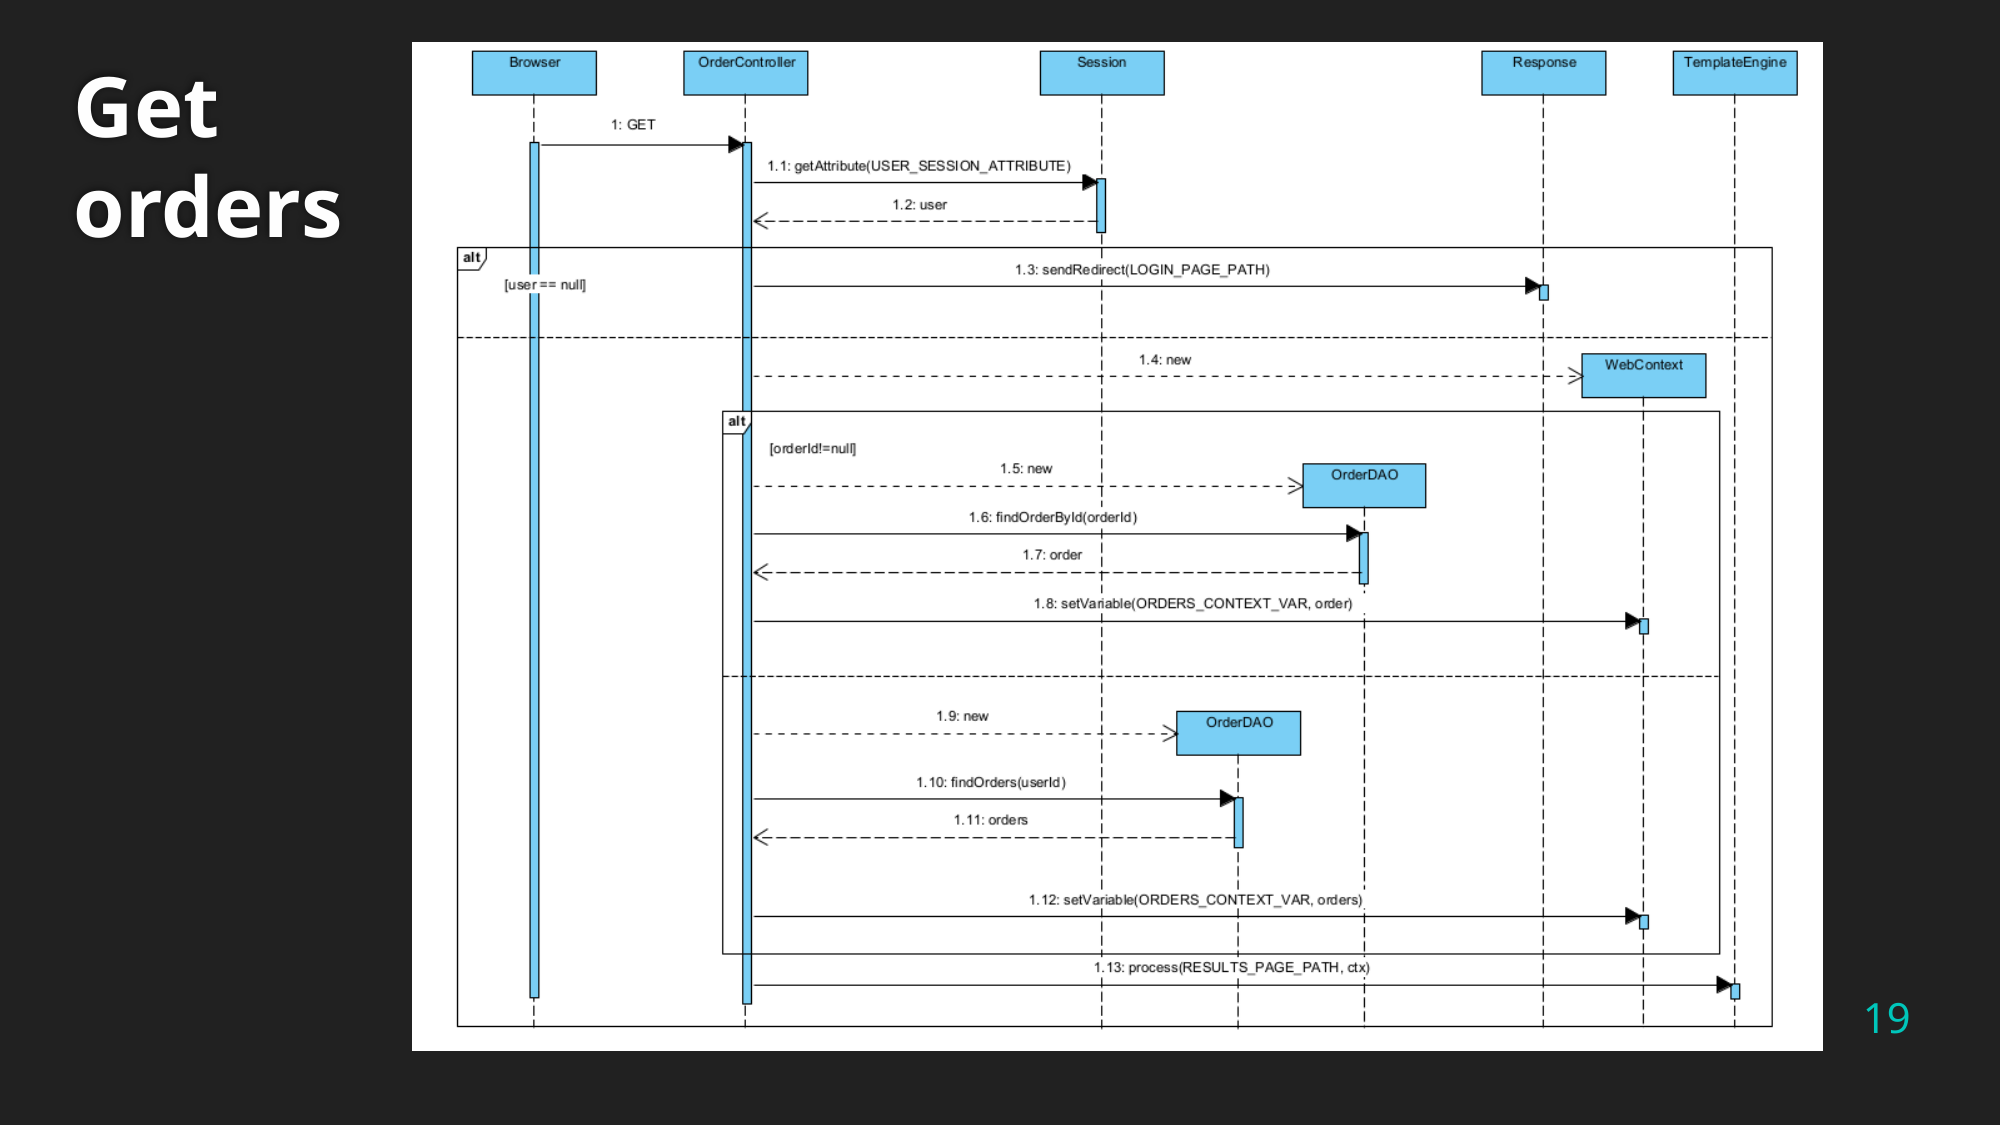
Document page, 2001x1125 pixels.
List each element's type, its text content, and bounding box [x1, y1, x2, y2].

picture [412, 41, 1824, 1052]
title Get orders [58, 145, 412, 262]
slide_number 19 [1824, 970, 1926, 1051]
